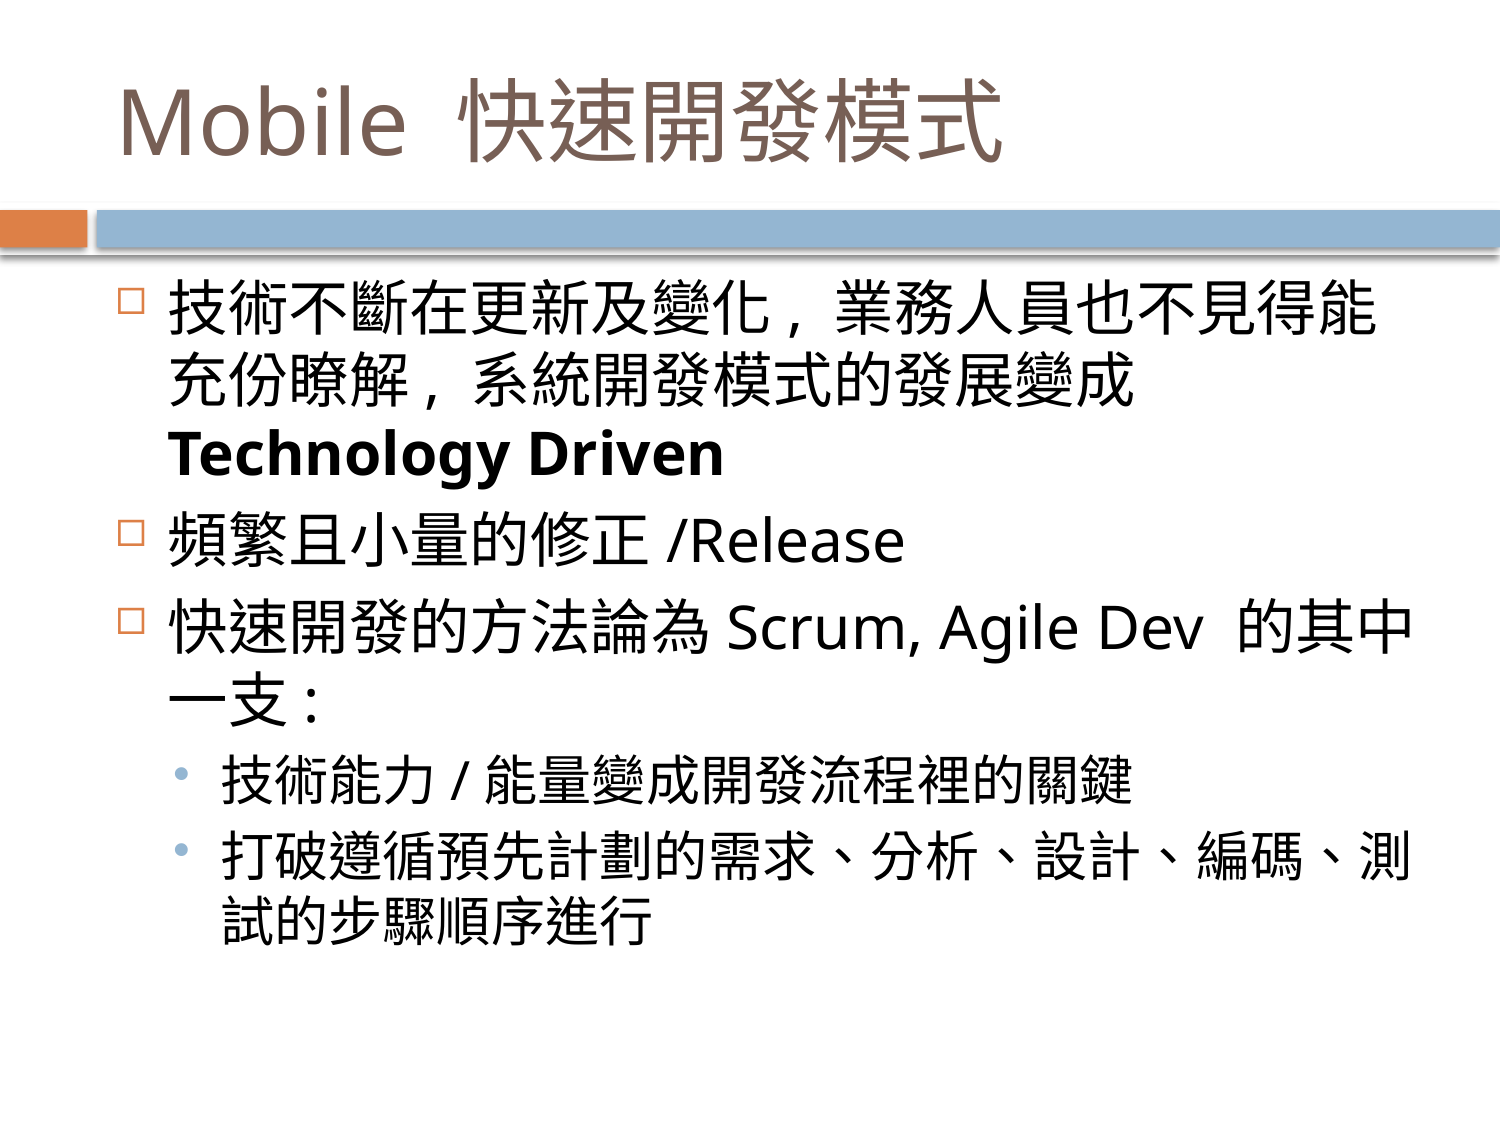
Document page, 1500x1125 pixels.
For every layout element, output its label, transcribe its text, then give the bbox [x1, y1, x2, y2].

list 技術不斷在更新及變化, 業務人員也不見得能充份瞭解, 系統開發模式的發展變成Technology Driven 頻繁且小量的修正/Release 快速開發的方法論為Scrum, Agile Dev 的其中一支: 技術能力/能量變成開發流程裡的關鍵 打破遵循預先計劃的需求、分析、設計、編碼、測試的步驟順序進行 [100, 262, 1438, 1000]
title Mobile 快速開發模式 [100, 37, 1438, 200]
